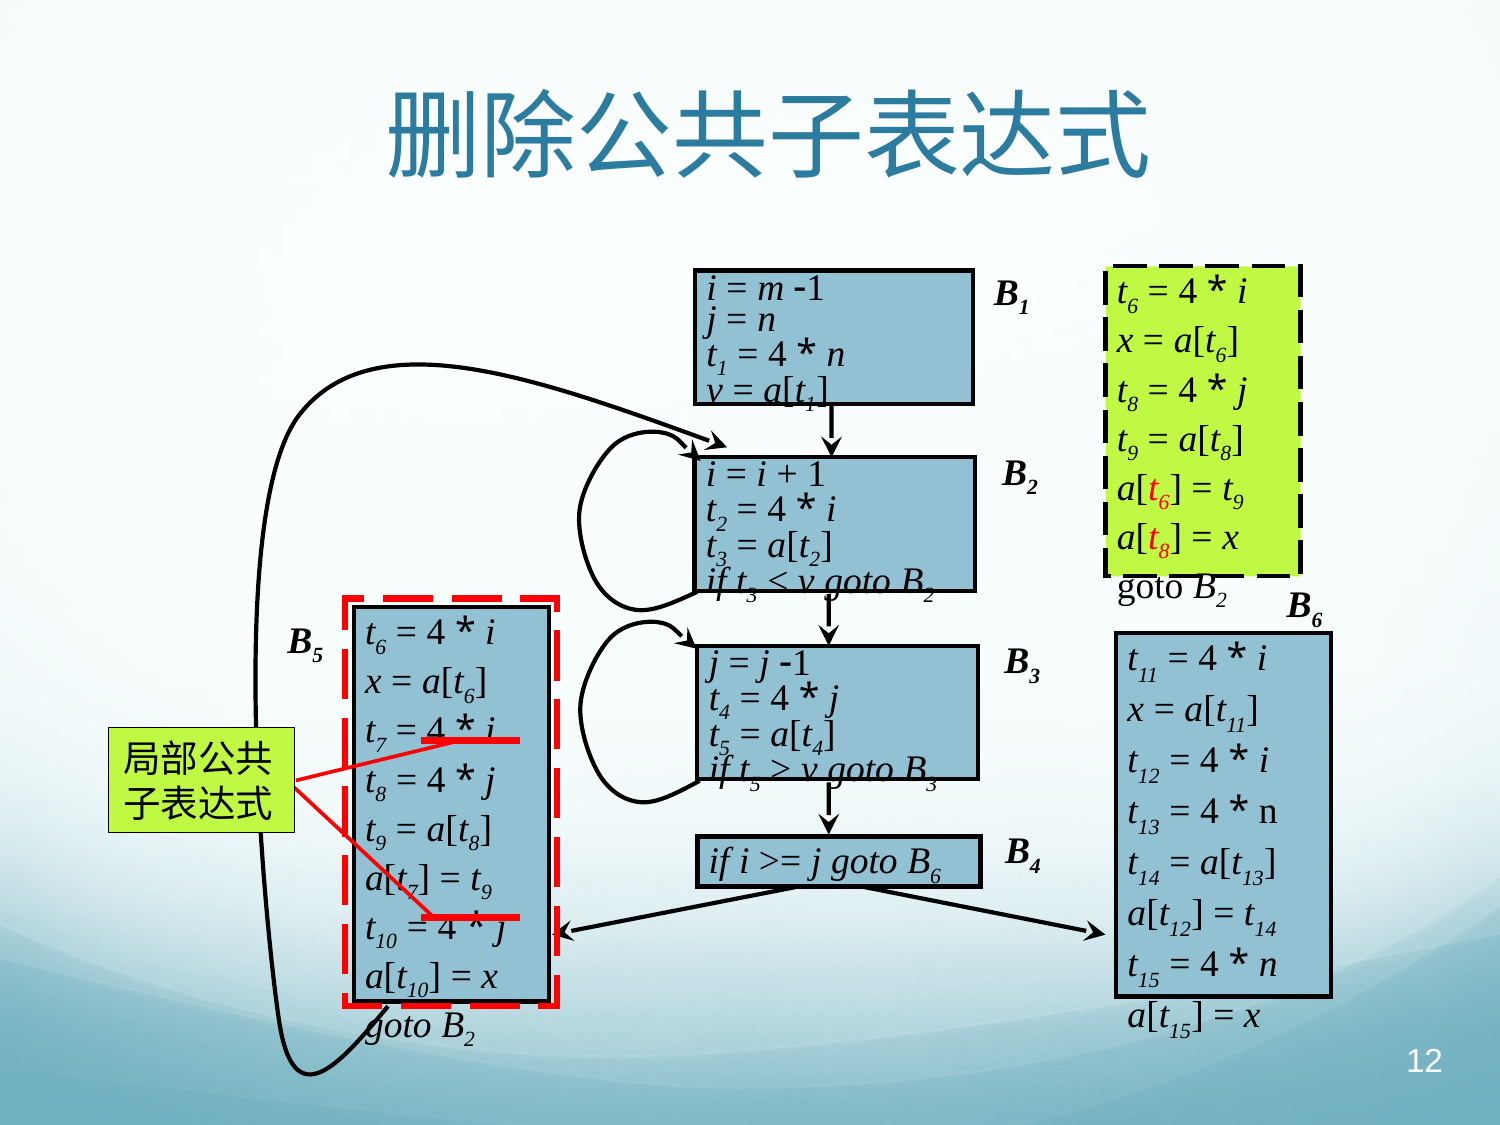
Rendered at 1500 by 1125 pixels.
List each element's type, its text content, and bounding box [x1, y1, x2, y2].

text_box [558, 920, 575, 941]
text_box i = m 1 j = n t1 = 4 * n v = a[t1] [695, 270, 973, 405]
text_box [1083, 920, 1106, 941]
text_box j = j 1 t4 = 4 * j t5 = a[t4] if t5 > v goto B3 [697, 645, 979, 780]
text_box B1 [993, 267, 1059, 304]
text_box B2 [990, 442, 1094, 496]
title 删除公共子表达式 [108, 55, 1428, 198]
text_box [821, 436, 842, 458]
text_box t6 = 4 * i x = a[t6] t8 = 4 * j t9 = a[t8] a[t6] = t9 a[t8] = x goto B2 [1105, 266, 1301, 577]
text_box [389, 728, 558, 1006]
text_box B4 [993, 820, 1097, 874]
text_box i = i + 1 t2 = 4 * i t3 = a[t2] if t3 < v goto B2 [698, 457, 976, 591]
slide_number 12 [1295, 1029, 1459, 1090]
text_box t11 = 4 * i x = a[t11] t12 = 4 * i t13 = 4 * n t14 = a[t13] a[t12] = t14 t15 = 4 * n a[t15] = x [1116, 633, 1331, 997]
text_box [253, 362, 728, 913]
text_box [259, 847, 435, 1077]
text_box B3 [993, 630, 1097, 685]
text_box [108, 727, 461, 835]
text_box [818, 625, 840, 646]
text_box B6 [1275, 574, 1379, 629]
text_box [293, 847, 435, 918]
text_box [580, 621, 700, 803]
text_box [818, 813, 840, 835]
text_box [630, 494, 700, 611]
text_box if i >= j goto B6 [697, 836, 981, 887]
